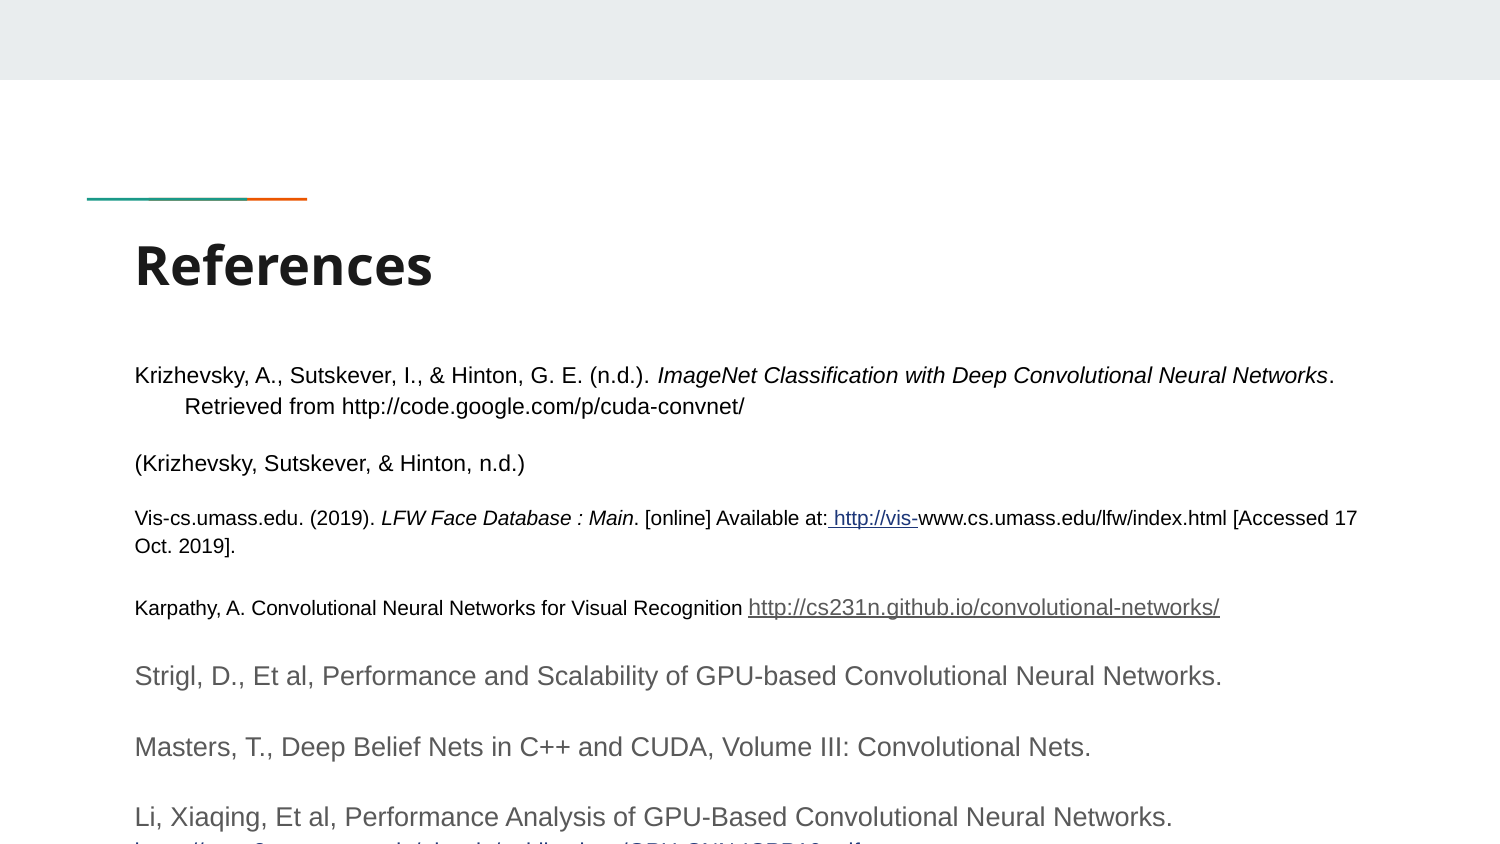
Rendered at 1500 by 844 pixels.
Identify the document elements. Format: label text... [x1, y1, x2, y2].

list Krizhevsky, A., Sutskever, I., & Hinton, G. E. (n.d.). ImageNet Classification with Deep Convolutional Neural Networks. Retrieved from http://code.google.com/p/cuda-convnet/ (Krizhevsky, Sutskever, & Hinton, n.d.) Vis-cs.umass.edu. (2019). LFW Face Database : Main. [online] Available at: http://vis-www.cs.umass.edu/lfw/index.html [Accessed 17 Oct. 2019]. Karpathy, A. Convolutional Neural Networks for Visual Recognition http://cs231n.github.io/convolutional-networks/ Strigl, D., Et al, Performance and Scalability of GPU-based Convolutional Neural Networks. Masters, T., Deep Belief Nets in C++ and CUDA, Volume III: Convolutional Nets. Li, Xiaqing, Et al, Performance Analysis of GPU-Based Convolutional Neural Networks. https://www2.seas.gwu.edu/~howie/publications/GPU-CNN-ICPP16.pdf [119, 341, 1381, 816]
title References [119, 216, 1381, 305]
